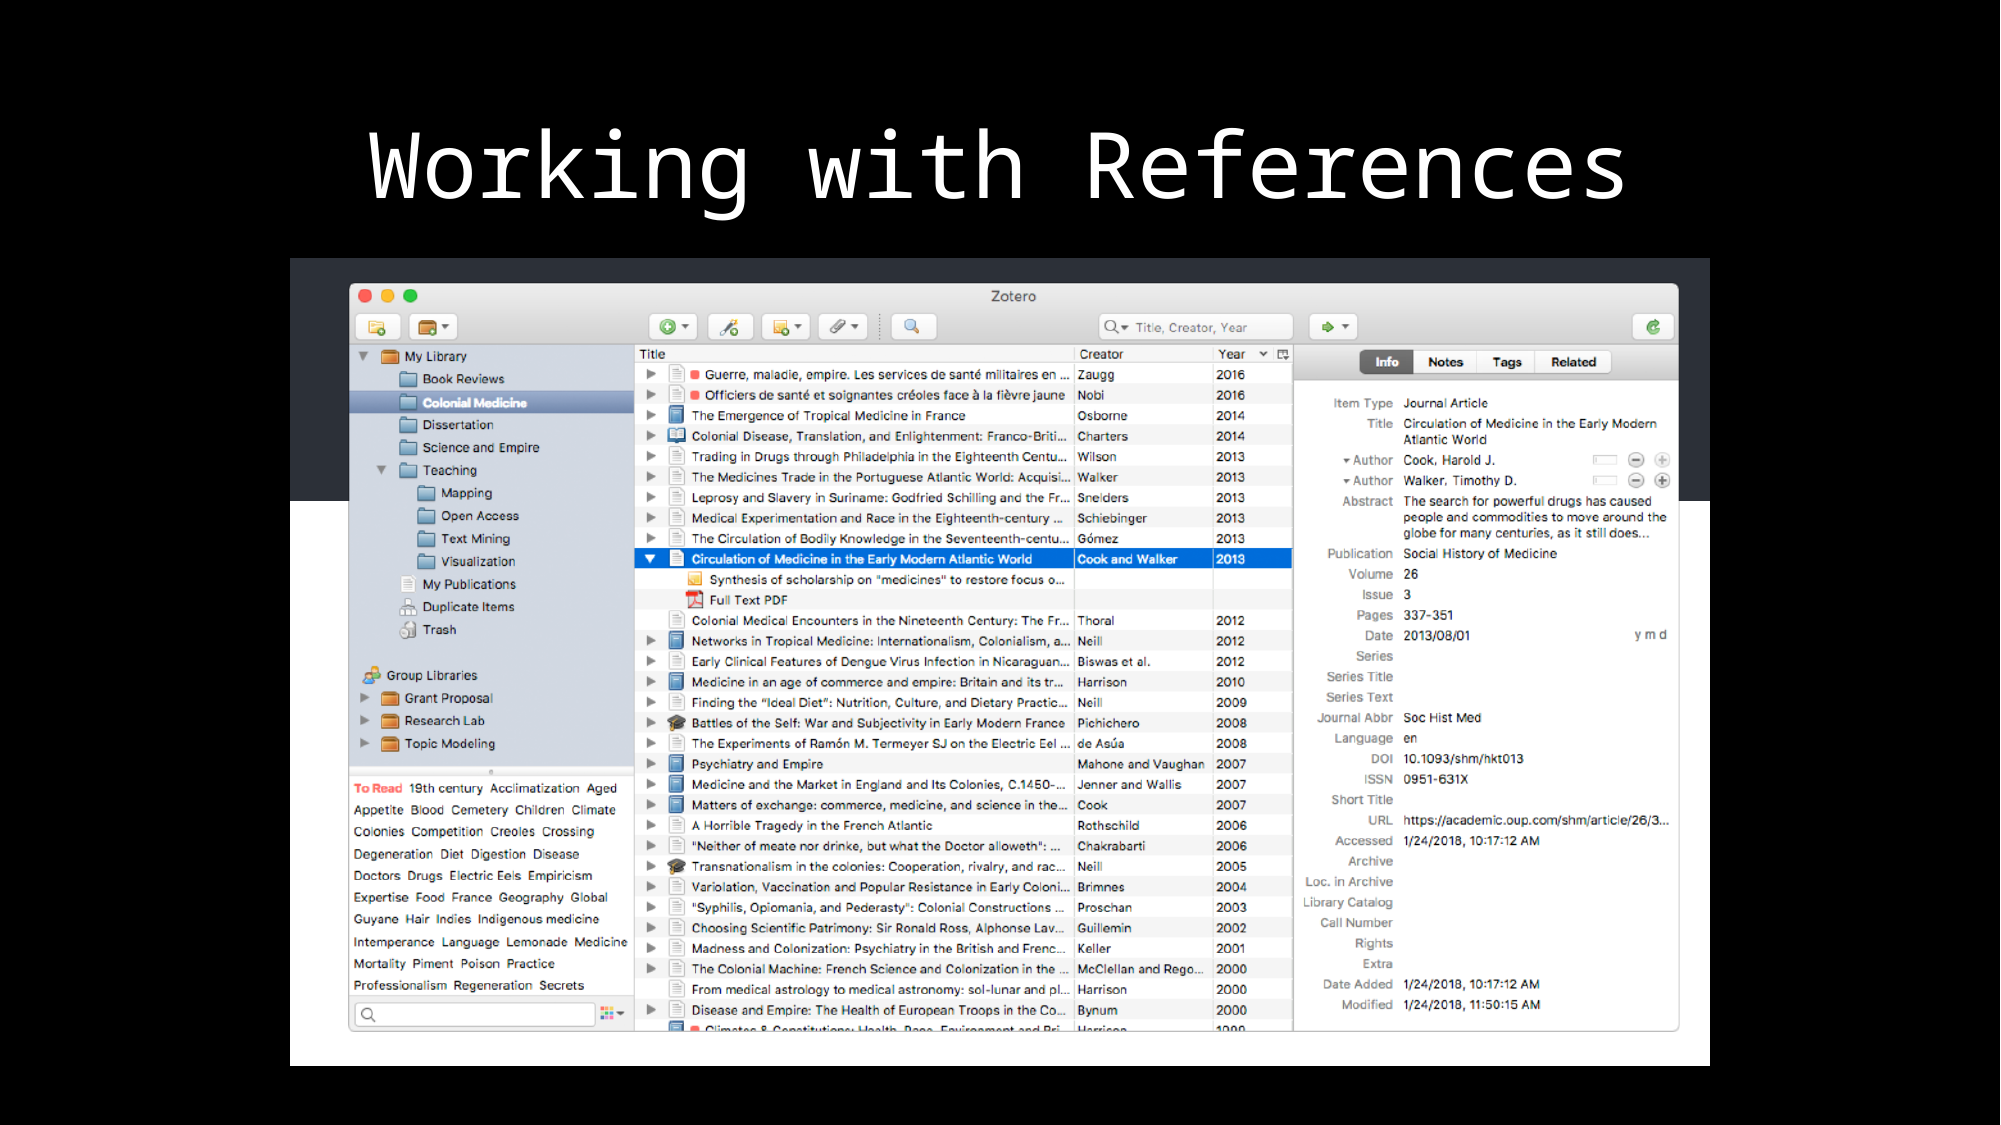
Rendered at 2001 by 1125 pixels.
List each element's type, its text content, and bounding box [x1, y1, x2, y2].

picture [290, 258, 1710, 1066]
title Working with References [137, 59, 1863, 278]
